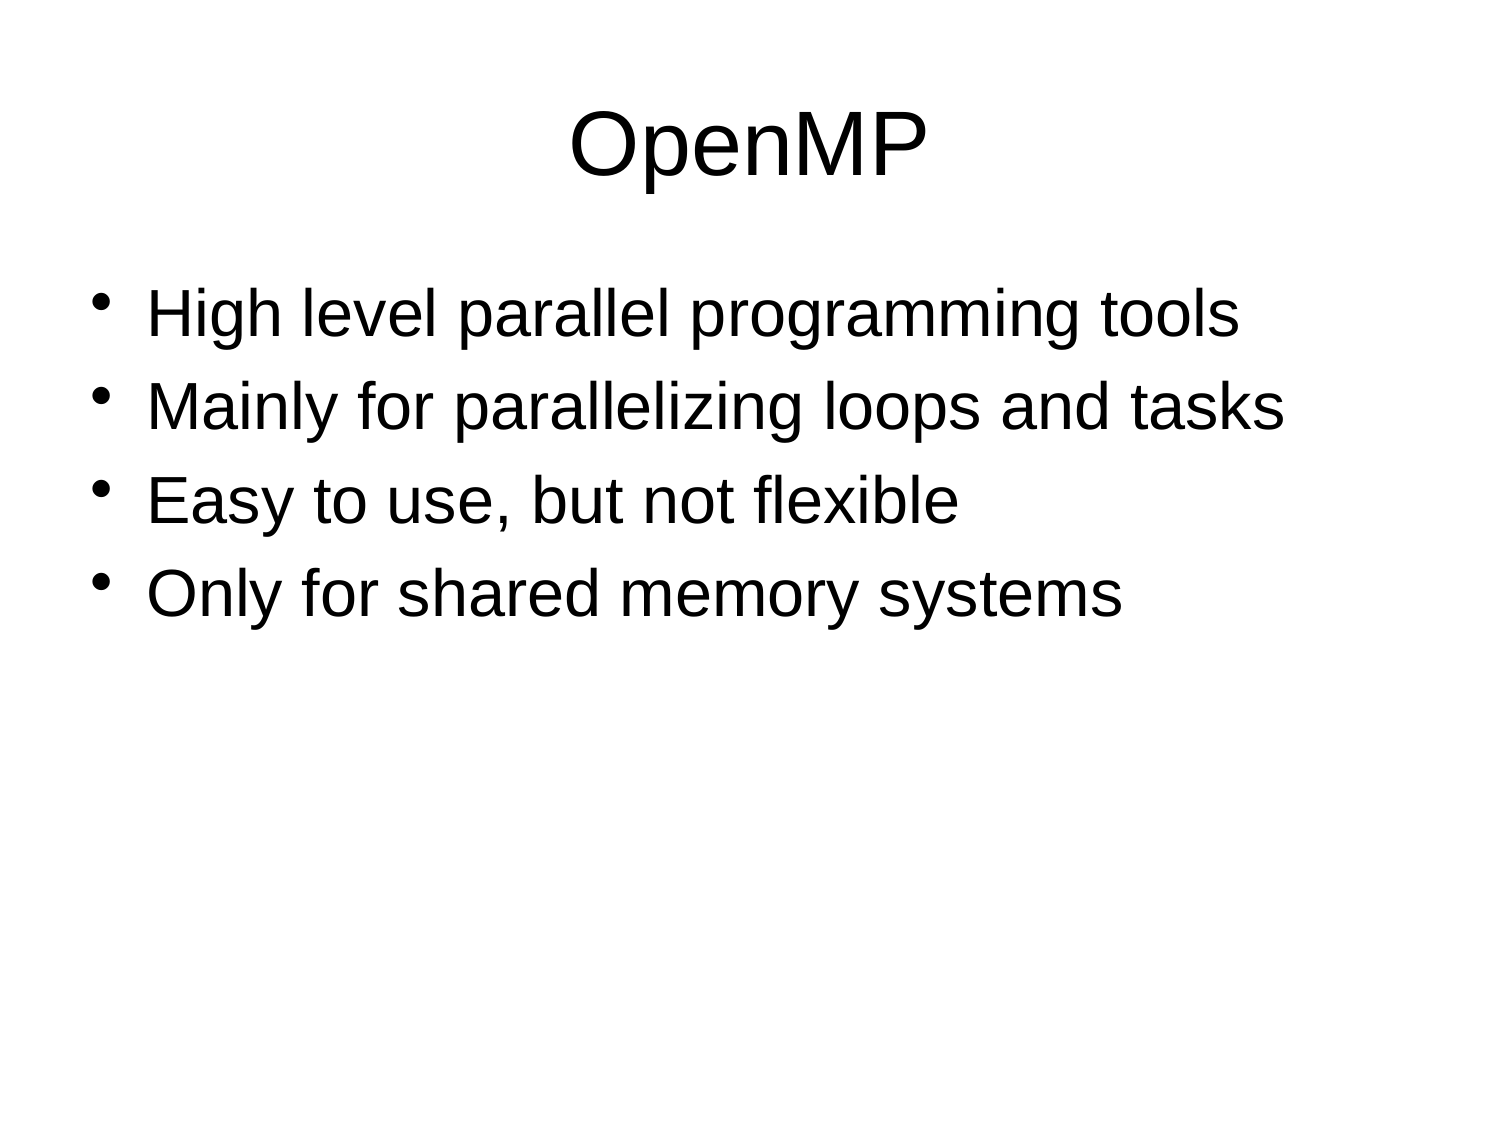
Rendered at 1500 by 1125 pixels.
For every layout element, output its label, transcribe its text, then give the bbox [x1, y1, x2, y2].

title OpenMP [75, 45, 1425, 233]
list High level parallel programming tools Mainly for parallelizing loops and tasks Easy to use, but not flexible Only for shared memory systems [75, 262, 1425, 1005]
